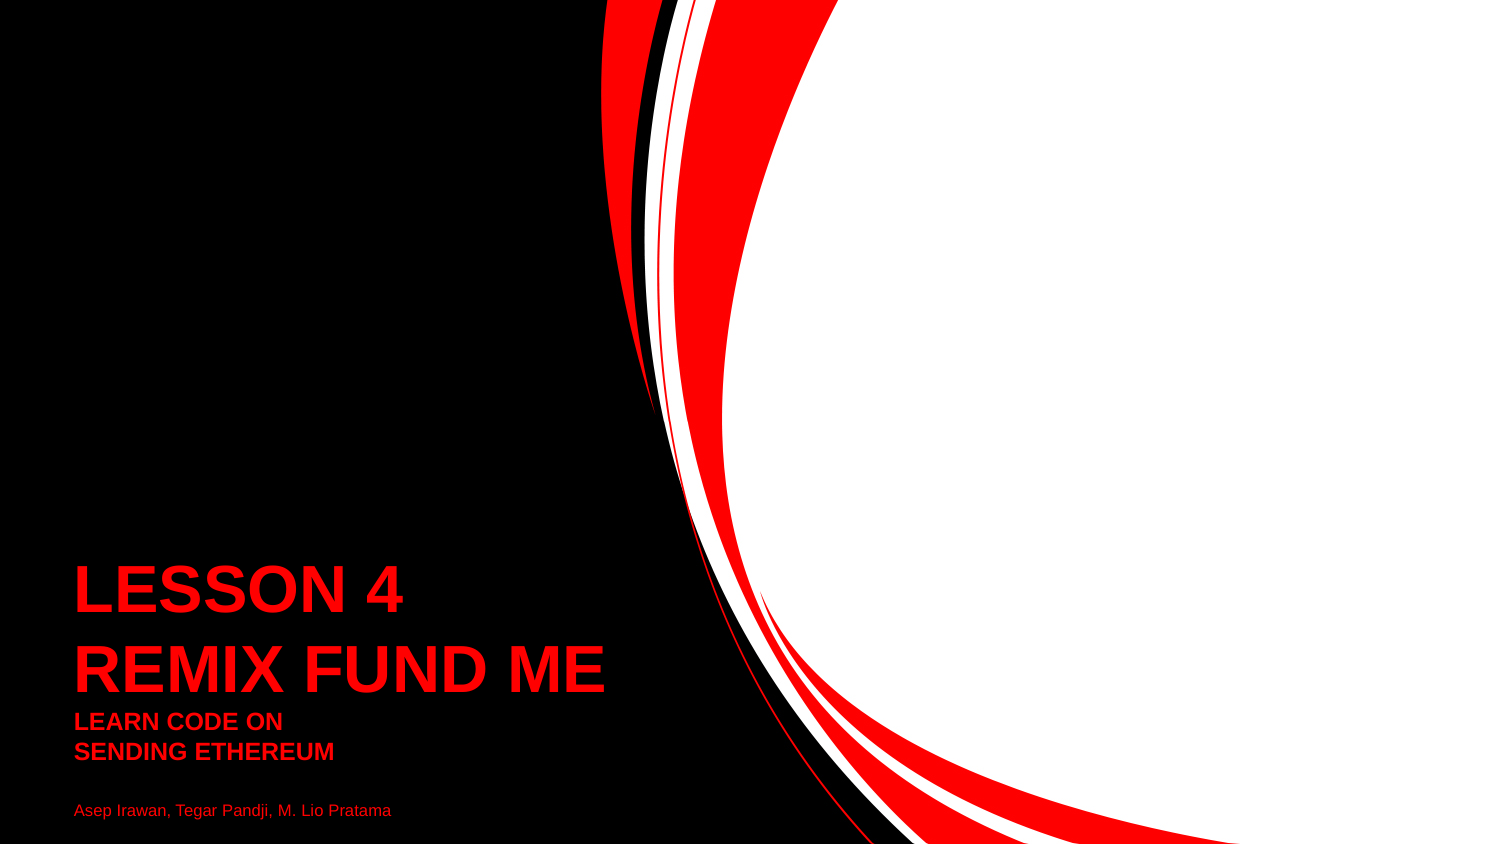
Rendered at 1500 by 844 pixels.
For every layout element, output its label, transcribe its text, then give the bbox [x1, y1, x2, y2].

text_box LESSON 4 REMIX FUND ME [58, 537, 857, 713]
picture [0, 0, 1500, 844]
text_box LEARN CODE ON SENDING ETHEREUM [58, 713, 857, 773]
text_box Asep Irawan, Tegar Pandji, M. Lio Pratama [58, 792, 1441, 827]
